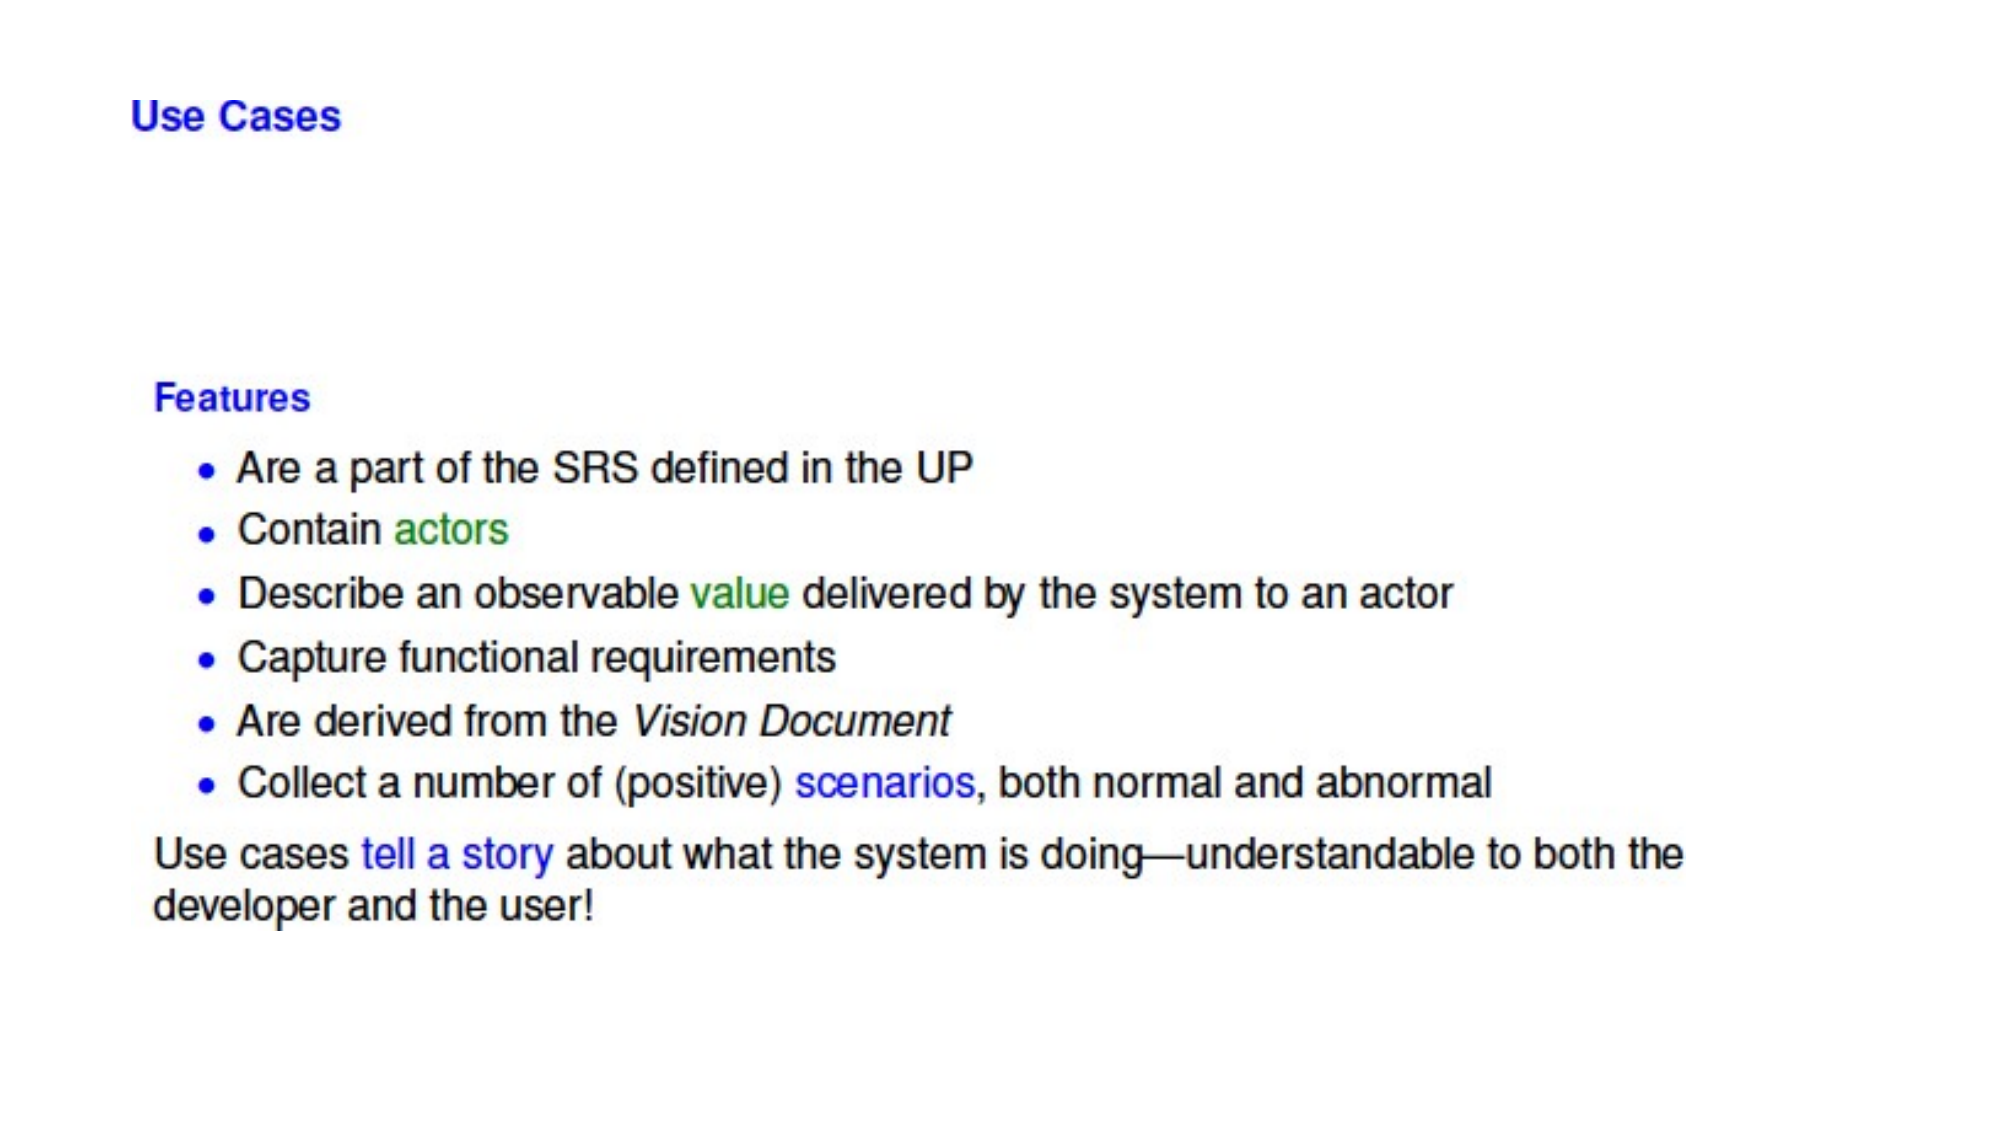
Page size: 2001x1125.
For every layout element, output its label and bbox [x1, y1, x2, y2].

picture [131, 100, 1686, 931]
